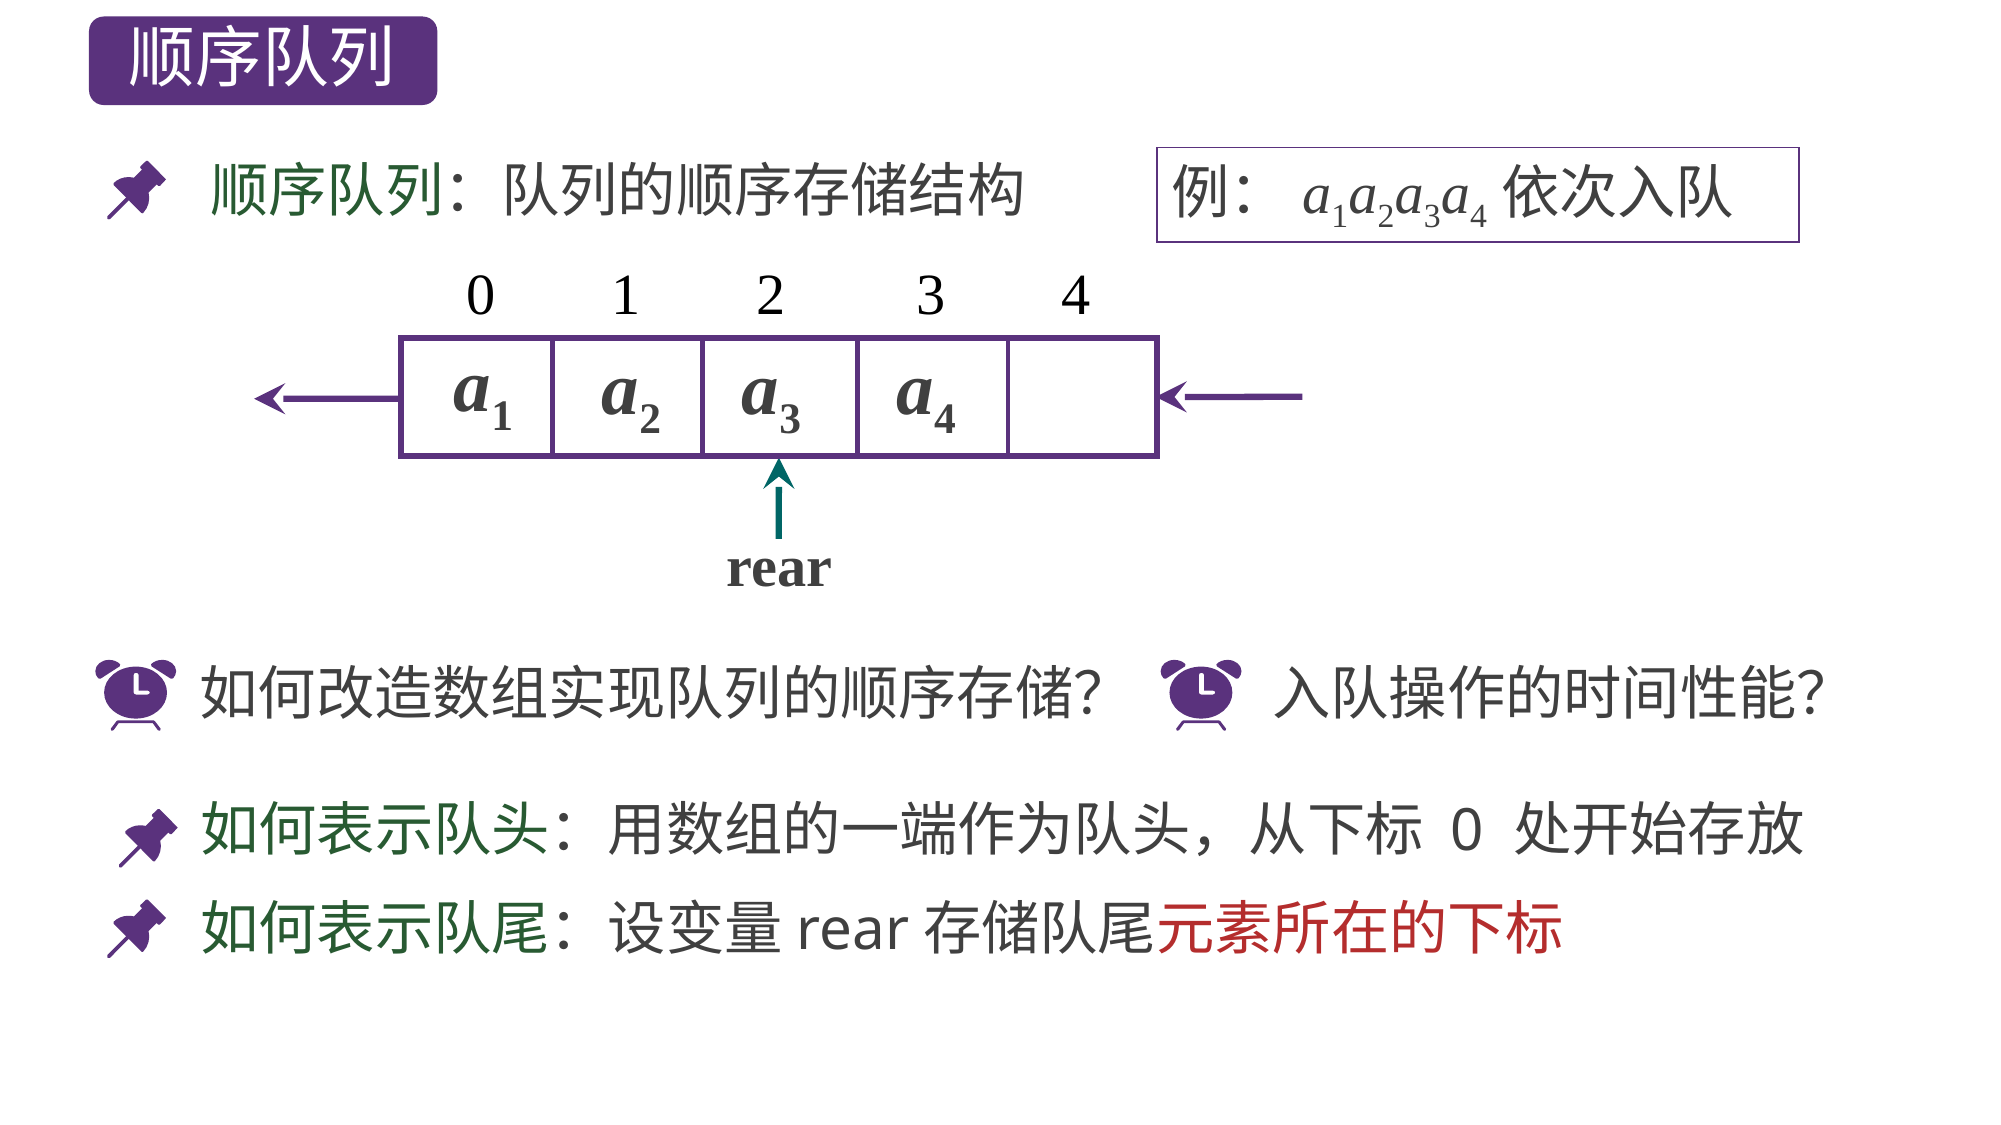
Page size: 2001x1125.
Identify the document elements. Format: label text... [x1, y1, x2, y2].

text_box 例：a1a2a3a4依次入队 [1156, 147, 1799, 242]
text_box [712, 457, 882, 606]
text_box 0 1 2 3 4 [451, 248, 1149, 334]
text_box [106, 883, 1710, 970]
text_box 顺序队列：队列的顺序存储结构 [195, 146, 1083, 231]
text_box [118, 785, 1881, 871]
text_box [1160, 649, 1881, 735]
text_box [87, 15, 439, 107]
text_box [95, 649, 1157, 735]
text_box [1160, 386, 1177, 408]
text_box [106, 160, 166, 220]
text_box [400, 337, 1157, 456]
text_box [254, 388, 275, 410]
text_box a1 [439, 329, 536, 335]
text_box 顺序队列 [107, 7, 418, 103]
